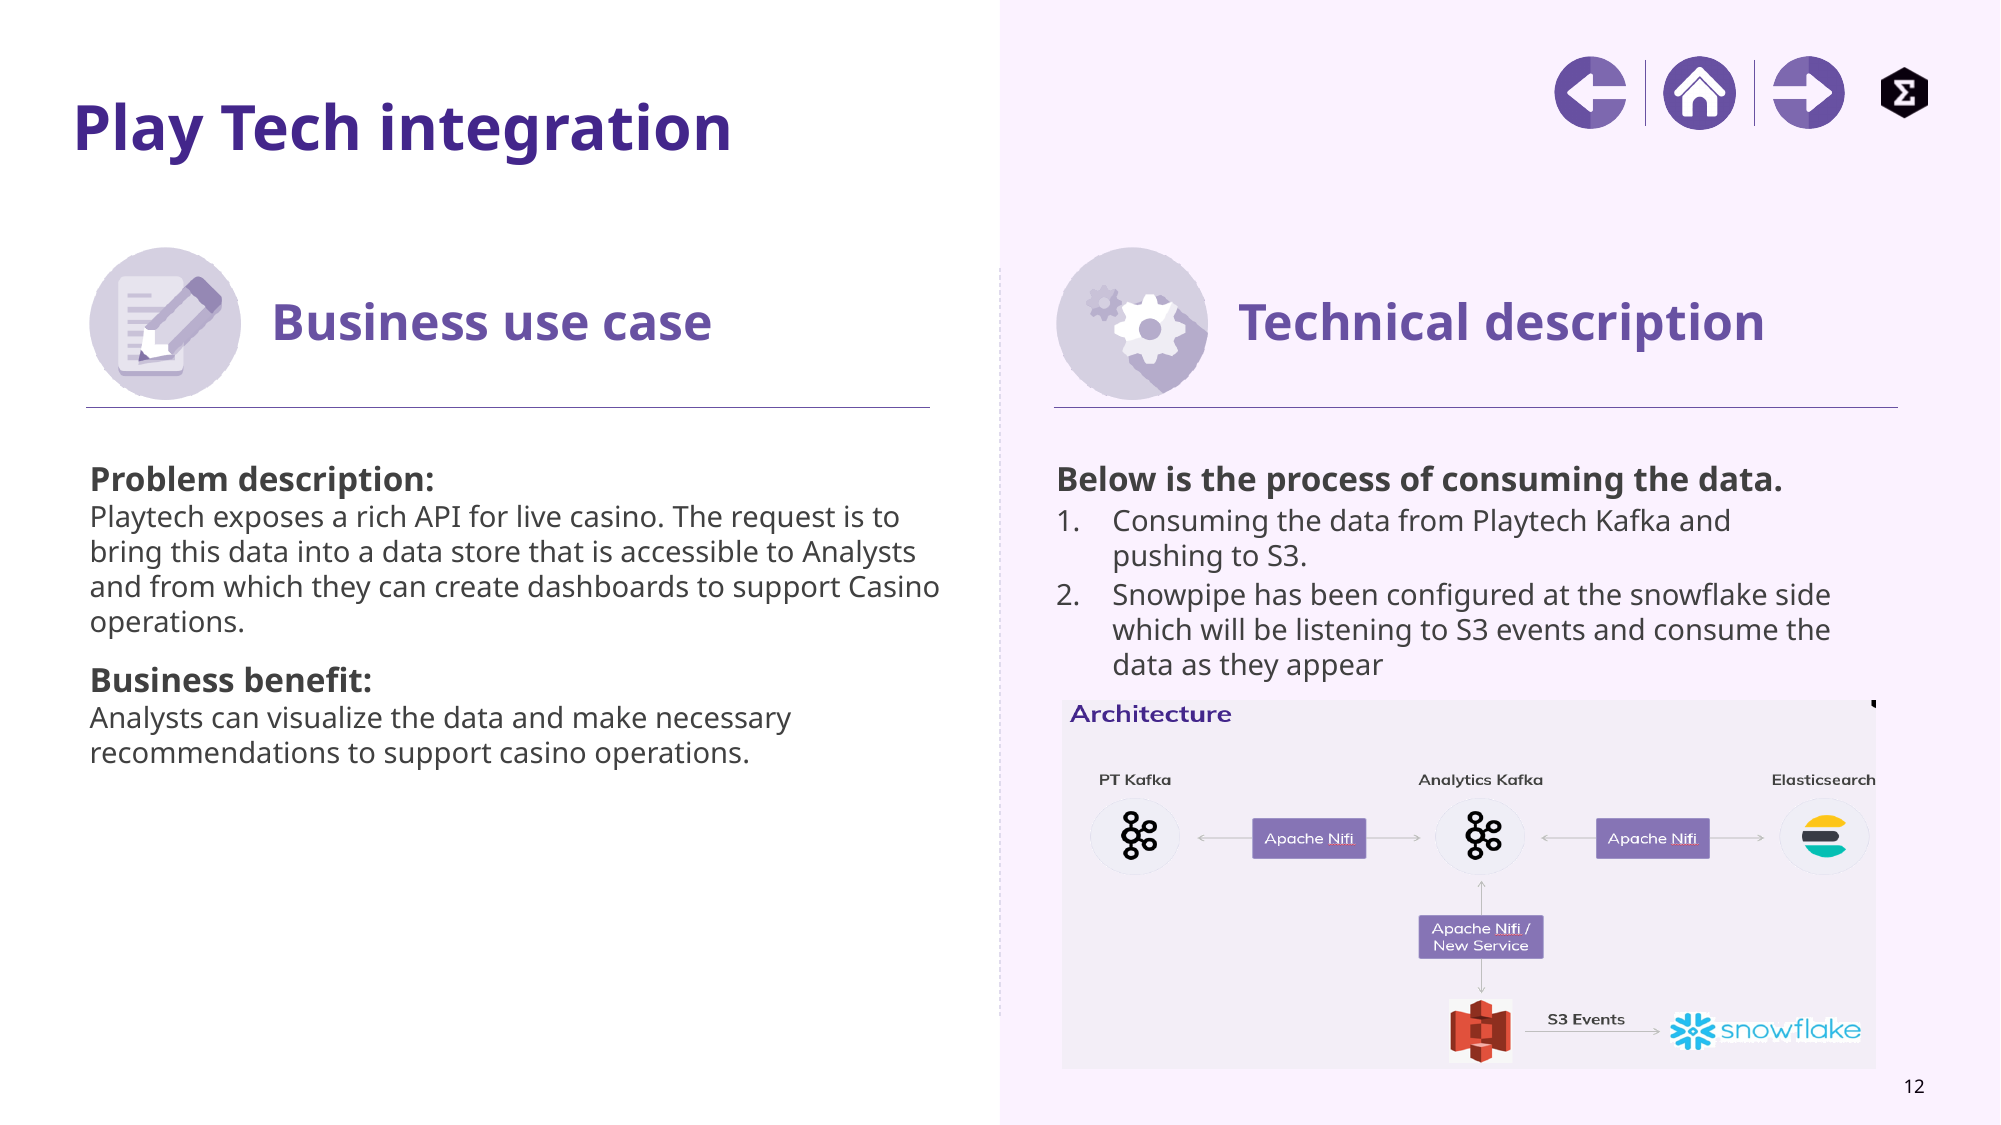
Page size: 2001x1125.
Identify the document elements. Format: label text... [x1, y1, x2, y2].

picture [89, 247, 245, 404]
text_box Business use case [257, 283, 988, 359]
picture [1553, 56, 1626, 129]
picture [1056, 247, 1212, 404]
title Play Tech integration [72, 59, 1798, 164]
text_box Technical description [1223, 283, 1955, 359]
text_box Below is the process of consuming the data. Consuming the data from Playtech Kafka and pushing to S3. Snowpipe has been configured at the snowflake side which will be listening to S3 events and consume the data as they appear [1041, 451, 1855, 689]
picture [1663, 56, 1736, 130]
text_box [999, 0, 2000, 1125]
picture [1773, 56, 1845, 129]
text_box Problem description: Playtech exposes a rich API for live casino. The request is to bring this data into a data store that is accessible to Analysts and from which they can create dashboards to support Casino operations. Business benefit: Analysts can visualize the data and make necessary recommendations to support casino operations. [74, 451, 966, 777]
picture [1062, 700, 1876, 1069]
